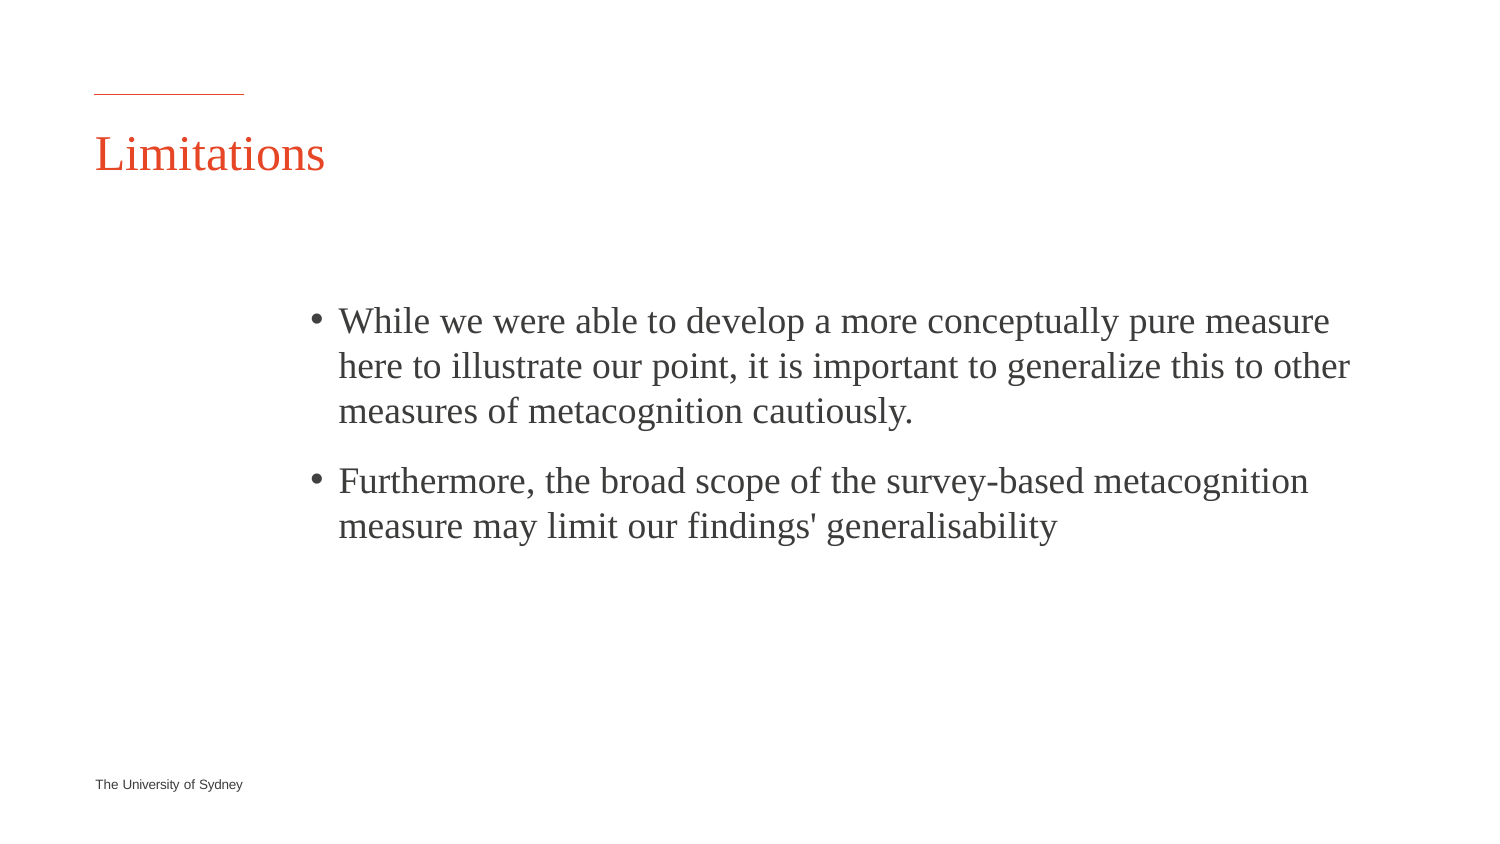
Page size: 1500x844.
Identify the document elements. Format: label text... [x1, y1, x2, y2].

title Limitations [94, 120, 1406, 182]
list While we were able to develop a more conceptually pure measure here to illustrate our point, it is important to generalize this to other measures of metacognition cautiously. Furthermore, the broad scope of the survey-based metacognition measure may limit our findings' generalisability [310, 295, 1406, 749]
